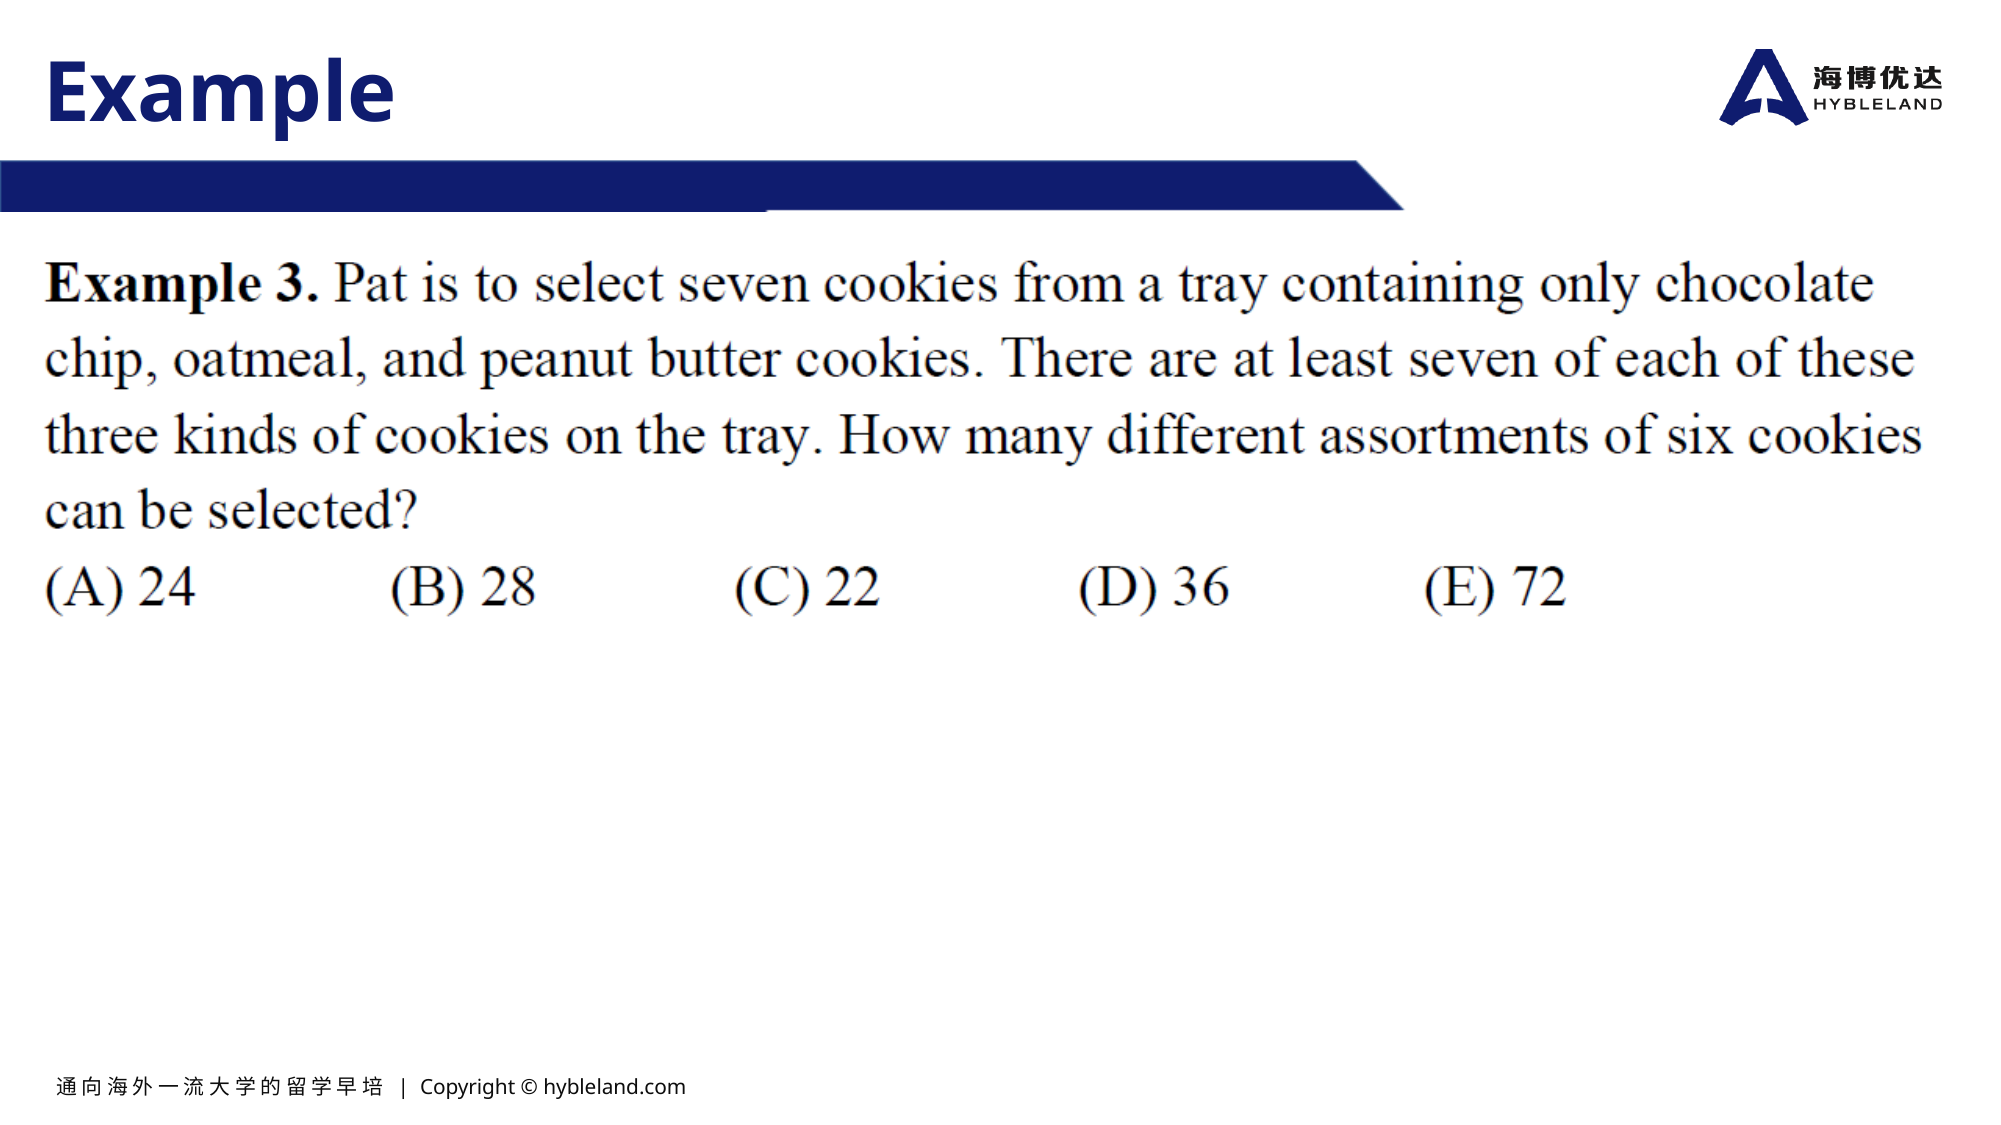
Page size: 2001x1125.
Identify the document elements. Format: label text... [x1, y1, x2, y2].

picture [1719, 49, 1942, 126]
picture [32, 236, 1968, 626]
text_box Example [28, 30, 1155, 146]
picture [0, 159, 1413, 212]
